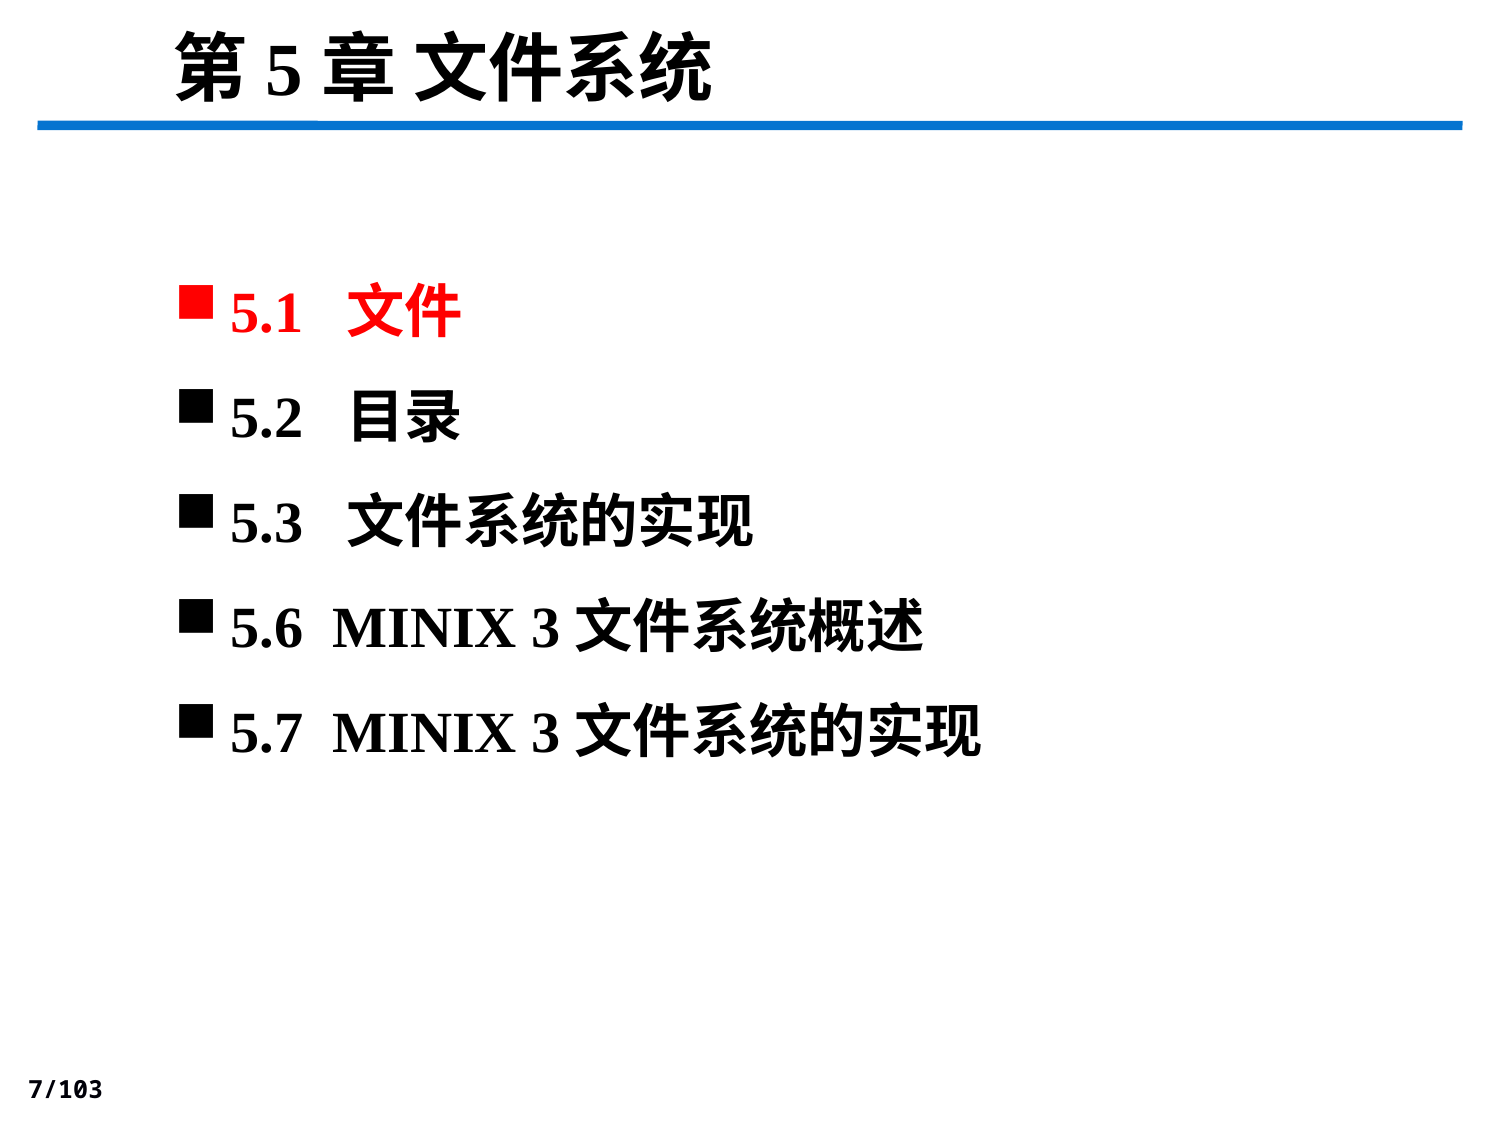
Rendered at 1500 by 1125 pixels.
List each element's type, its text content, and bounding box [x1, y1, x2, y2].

text_box 第5章 文件系统 [153, 13, 733, 114]
text_box 5.1 文件 5.2 目录 5.3 文件系统的实现 5.6 MINIX 3文件系统概述 5.7 MINIX 3文件系统的实现 [159, 231, 1459, 835]
